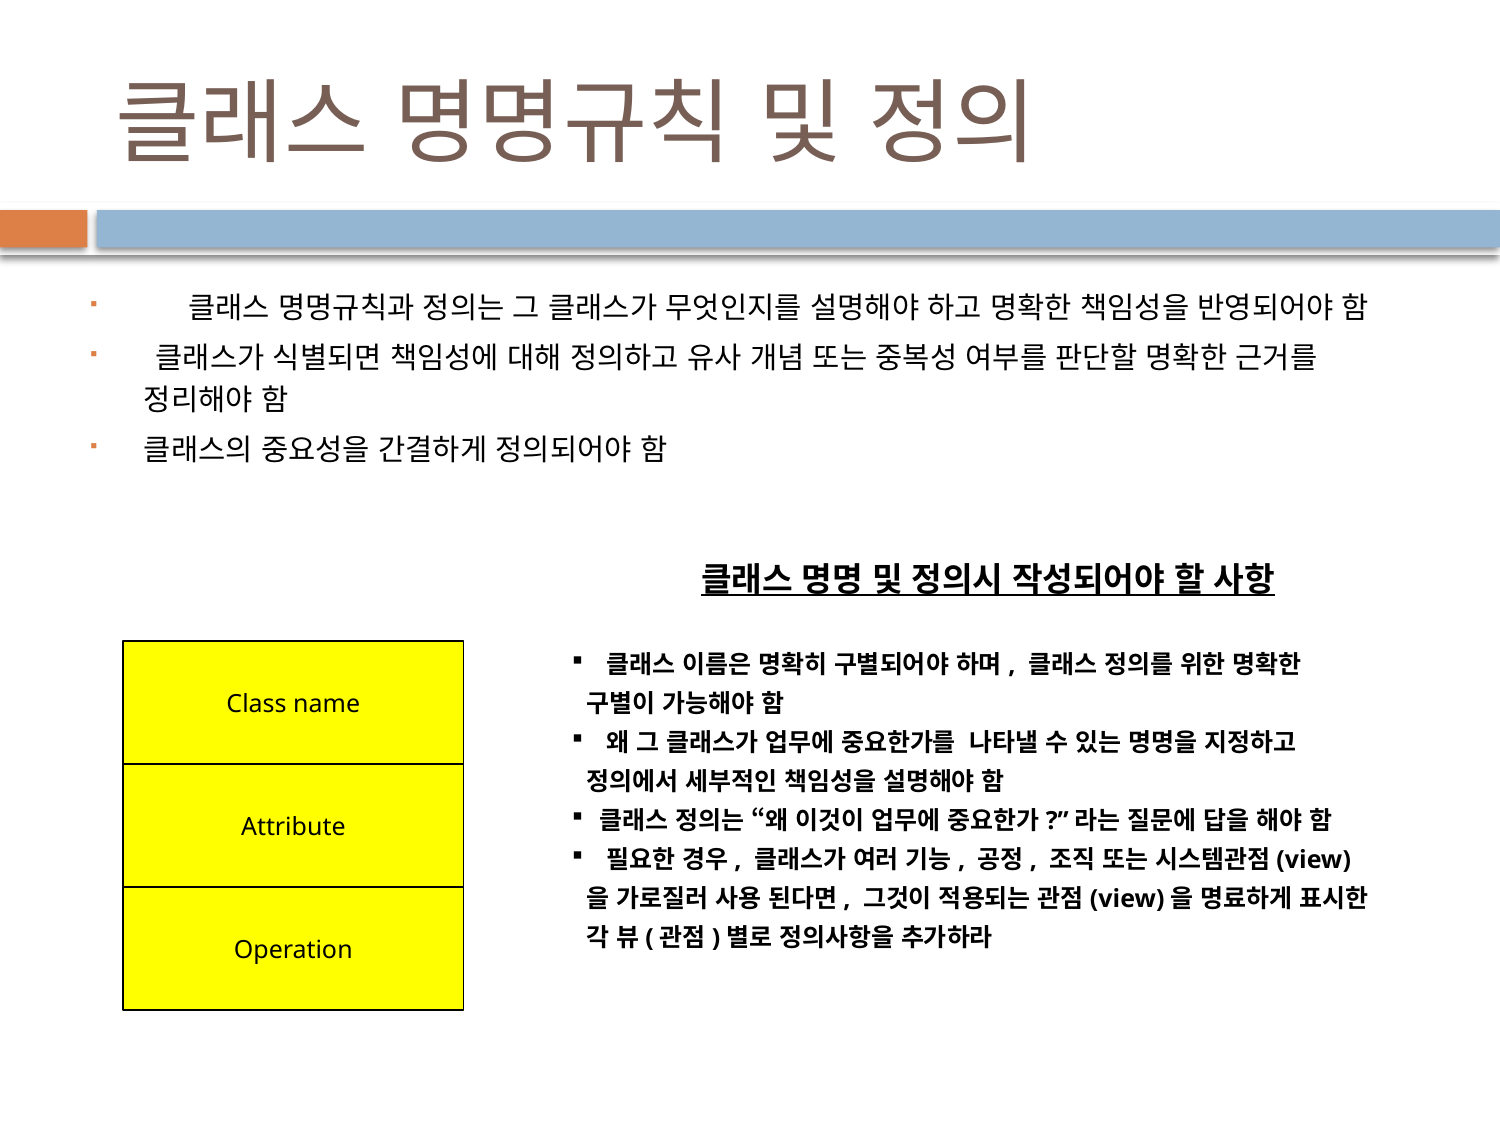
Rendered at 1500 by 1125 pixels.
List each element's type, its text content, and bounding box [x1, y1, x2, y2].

text_box 클래스 이름은 명확히 구별되어야 하며, 클래스 정의를 위한 명확한 구별이 가능해야 함 왜 그 클래스가 업무에 중요한가를 나타낼 수 있는 명명을 지정하고 정의에서 세부적인 책임성을 설명해야 함 클래스 정의는 “왜 이것이 업무에 중요한가?”라는 질문에 답을 해야 함 필요한 경우, 클래스가 여러 기능, 공정, 조직 또는 시스템관점(view)을 가로질러 사용 된다면, 그것이 적용되는 관점(view)을 명료하게 표시한 각 뷰(관점)별로 정의사항을 추가하라 [564, 631, 1378, 1096]
title 클래스 명명규칙 및 정의 [100, 37, 1438, 200]
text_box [122, 640, 464, 1011]
text_box 클래스 명명 및 정의시 작성되어야 할 사항 [600, 550, 1377, 606]
list 클래스 명명규칙과 정의는 그 클래스가 무엇인지를 설명해야 하고 명확한 책임성을 반영되어야 함 클래스가 식별되면 책임성에 대해 정의하고 유사 개념 또는 중복성 여부를 판단할 명확한 근거를 정리해야 함 클래스의 중요성을 간결하게 정의되어야 함 [75, 274, 1425, 504]
